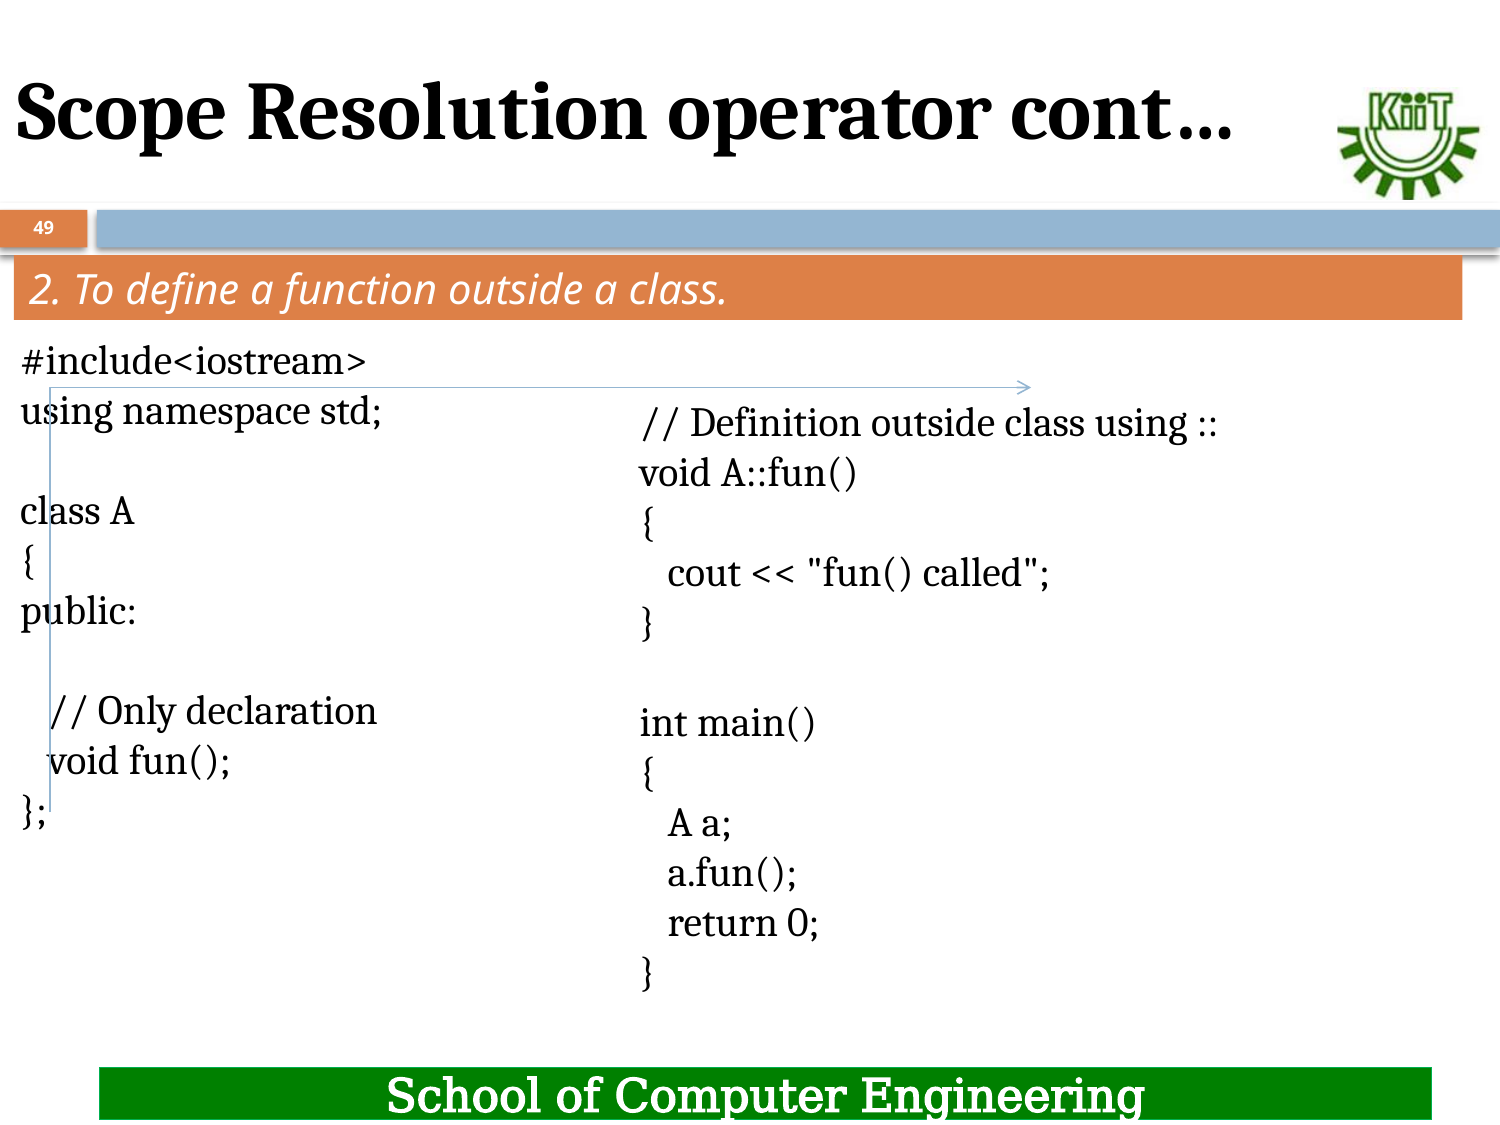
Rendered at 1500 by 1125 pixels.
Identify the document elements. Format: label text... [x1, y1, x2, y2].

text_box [49, 387, 1032, 813]
text_box // Definition outside class using :: void A::fun() { cout << "fun() called"; } int main() { A a; a.fun(); return 0; } [624, 387, 1438, 1003]
text_box #include<iostream> using namespace std; class A { public: // Only declaration void fun(); }; [5, 325, 1477, 841]
picture [1337, 87, 1491, 201]
title Scope Resolution operator cont… [1, 24, 1453, 188]
footer School of Computer Engineering [99, 1067, 1432, 1120]
text_box 2. To define a function outside a class. [13, 255, 1463, 320]
slide_number 49 [0, 208, 88, 249]
